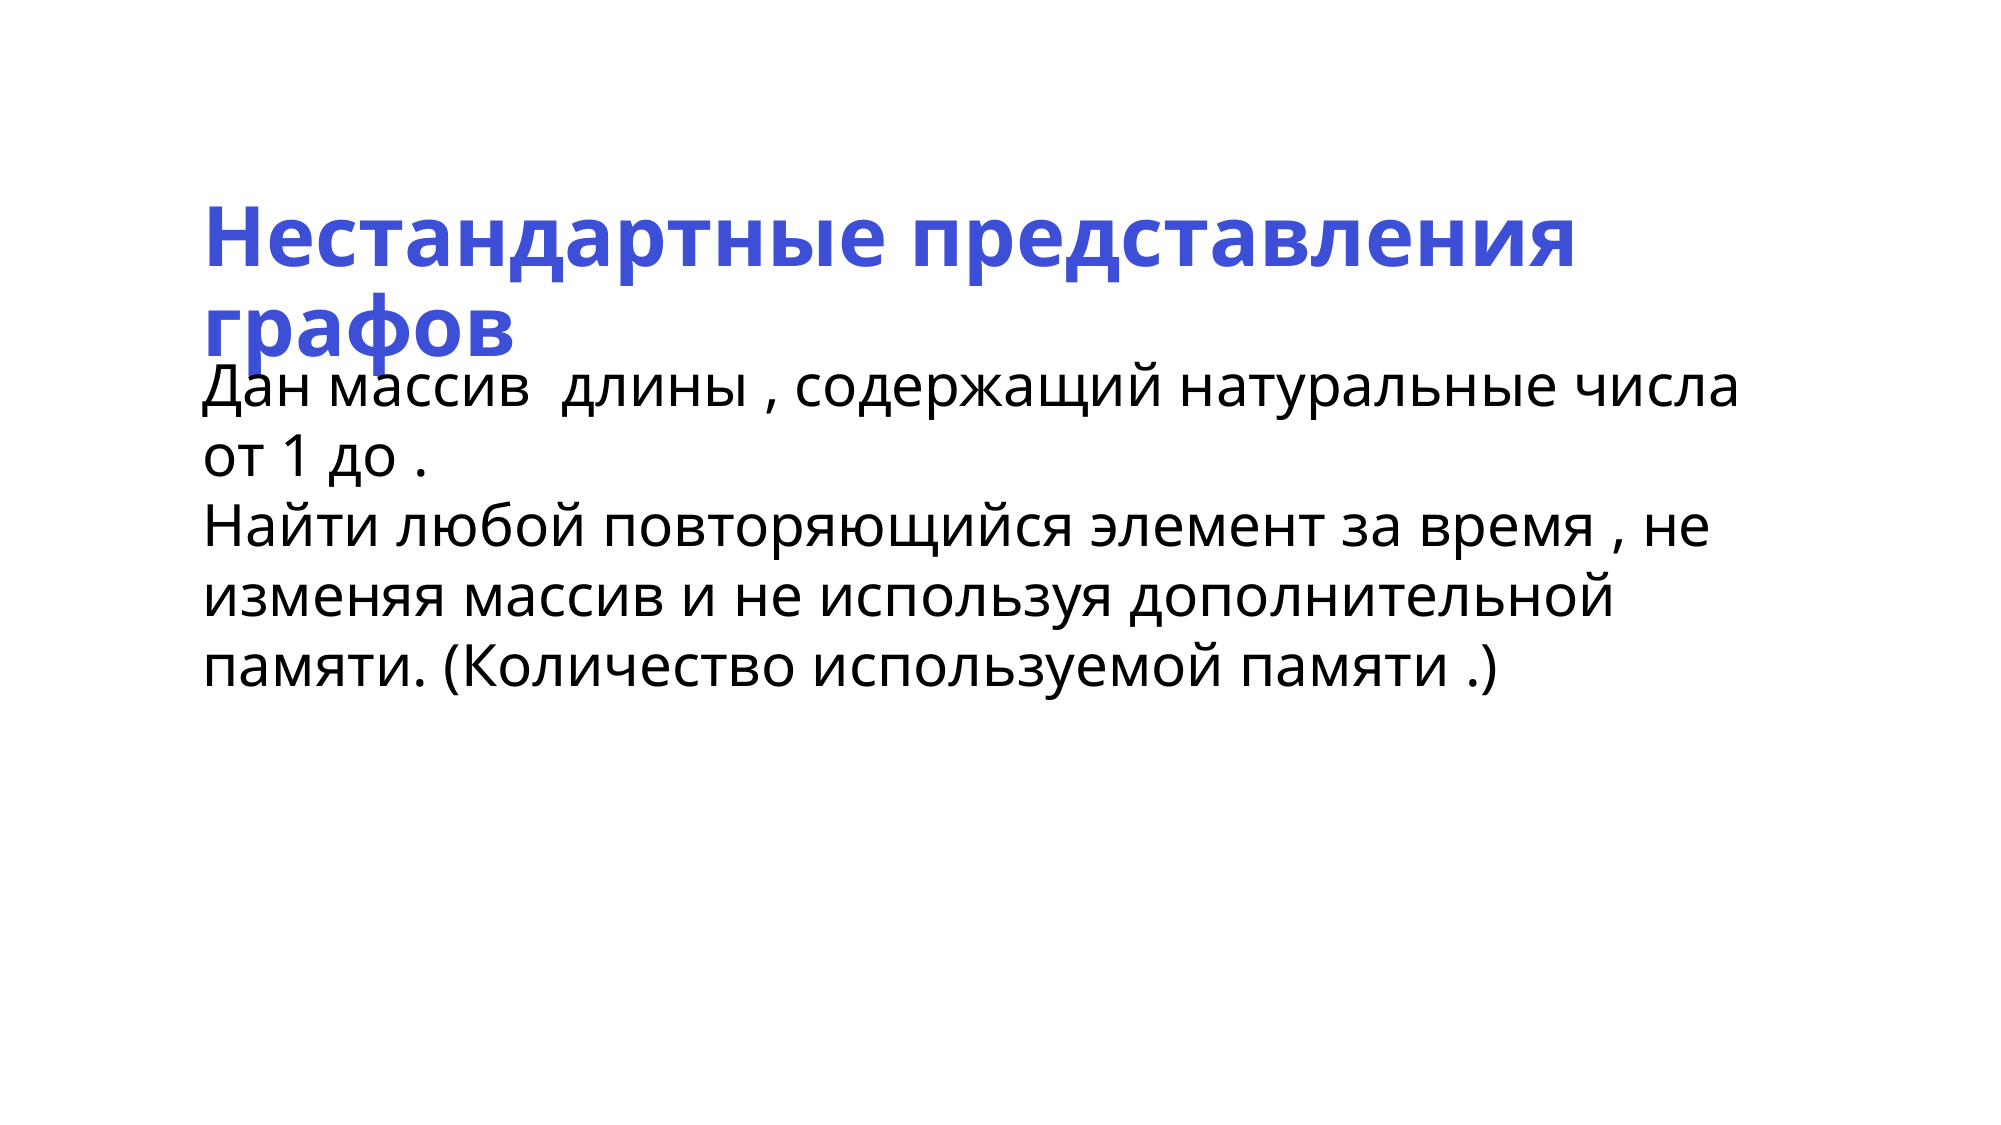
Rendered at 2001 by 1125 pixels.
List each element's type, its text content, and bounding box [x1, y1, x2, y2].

text_box Нестандартные представления графов [187, 187, 1816, 307]
